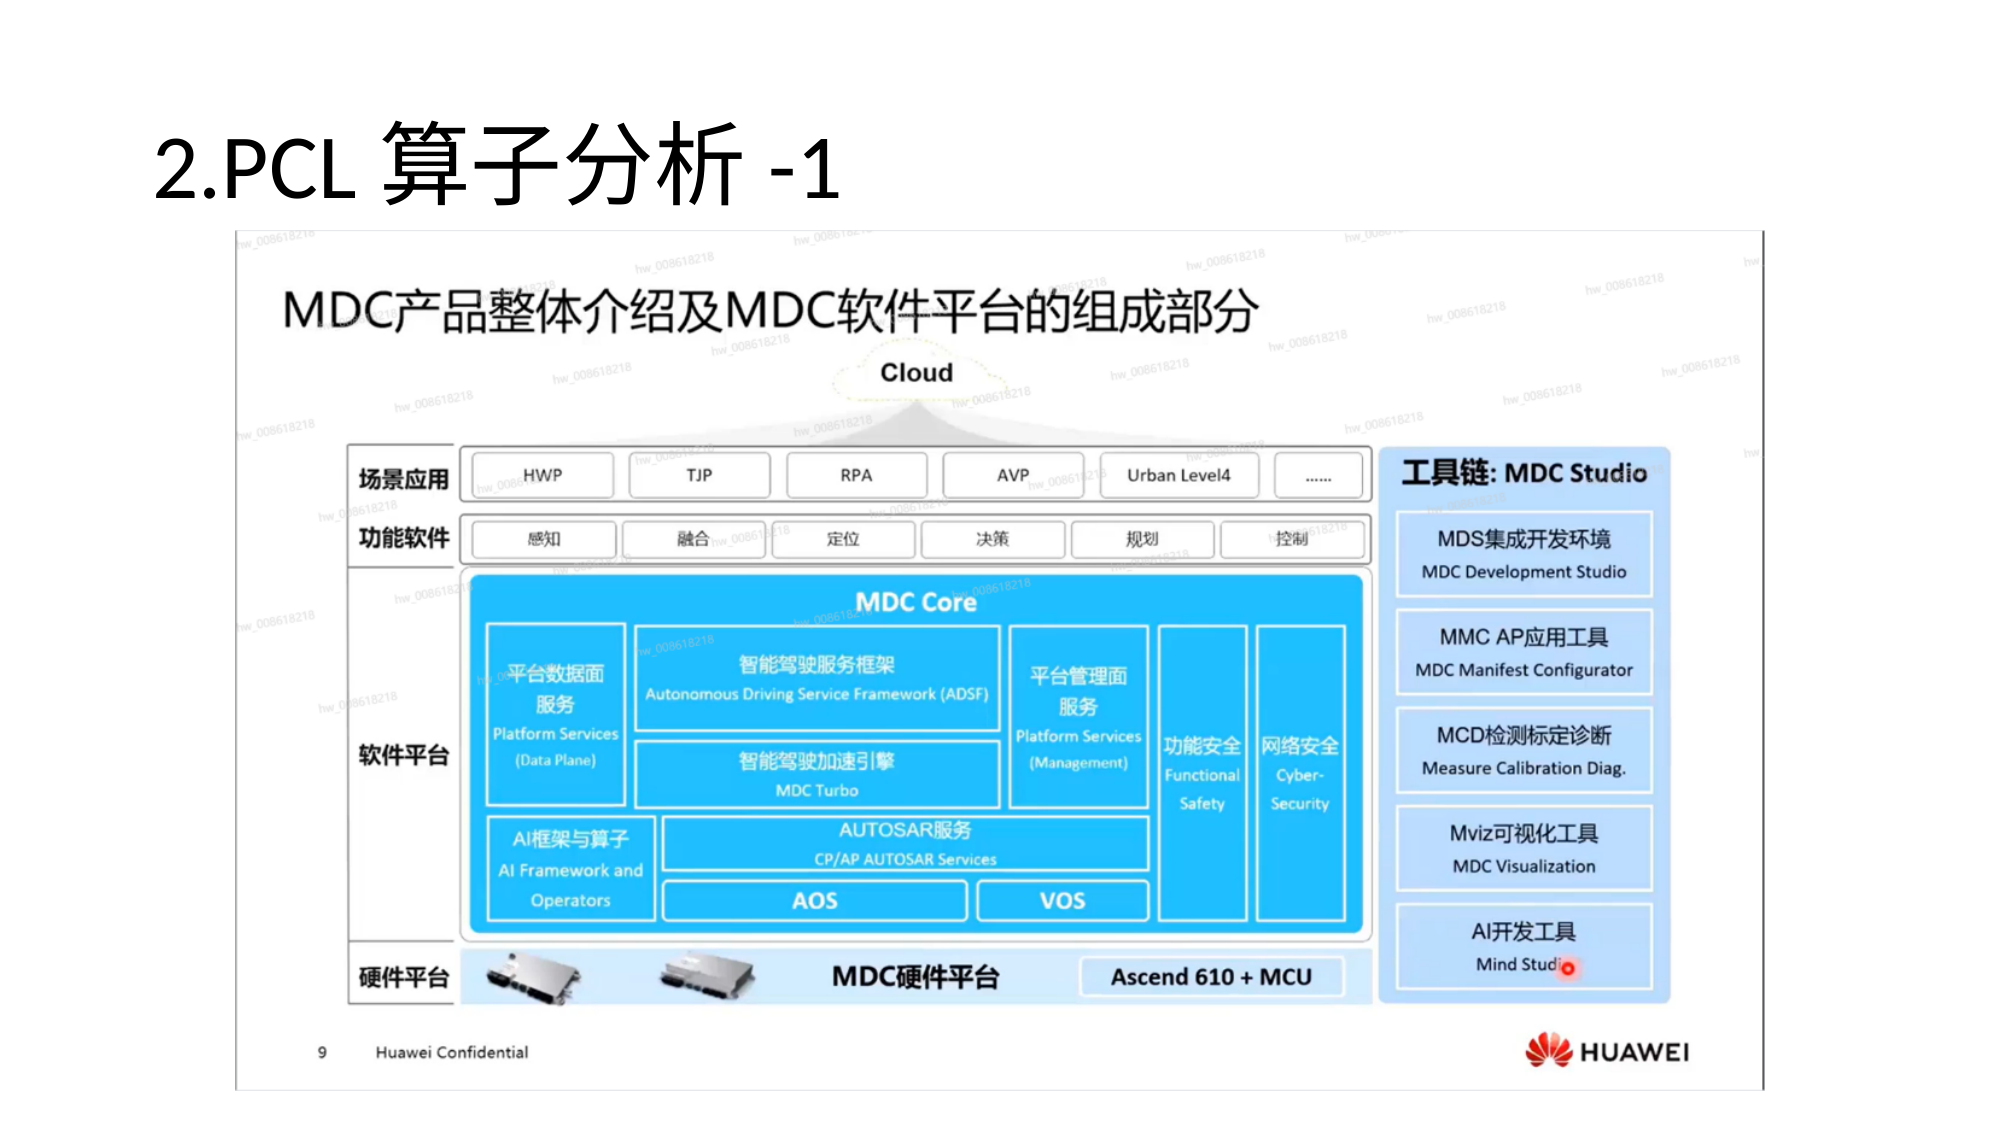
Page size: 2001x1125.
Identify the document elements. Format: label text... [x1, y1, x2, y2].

title 2.PCL算子分析-1 [137, 59, 1863, 278]
picture [235, 230, 1765, 1091]
